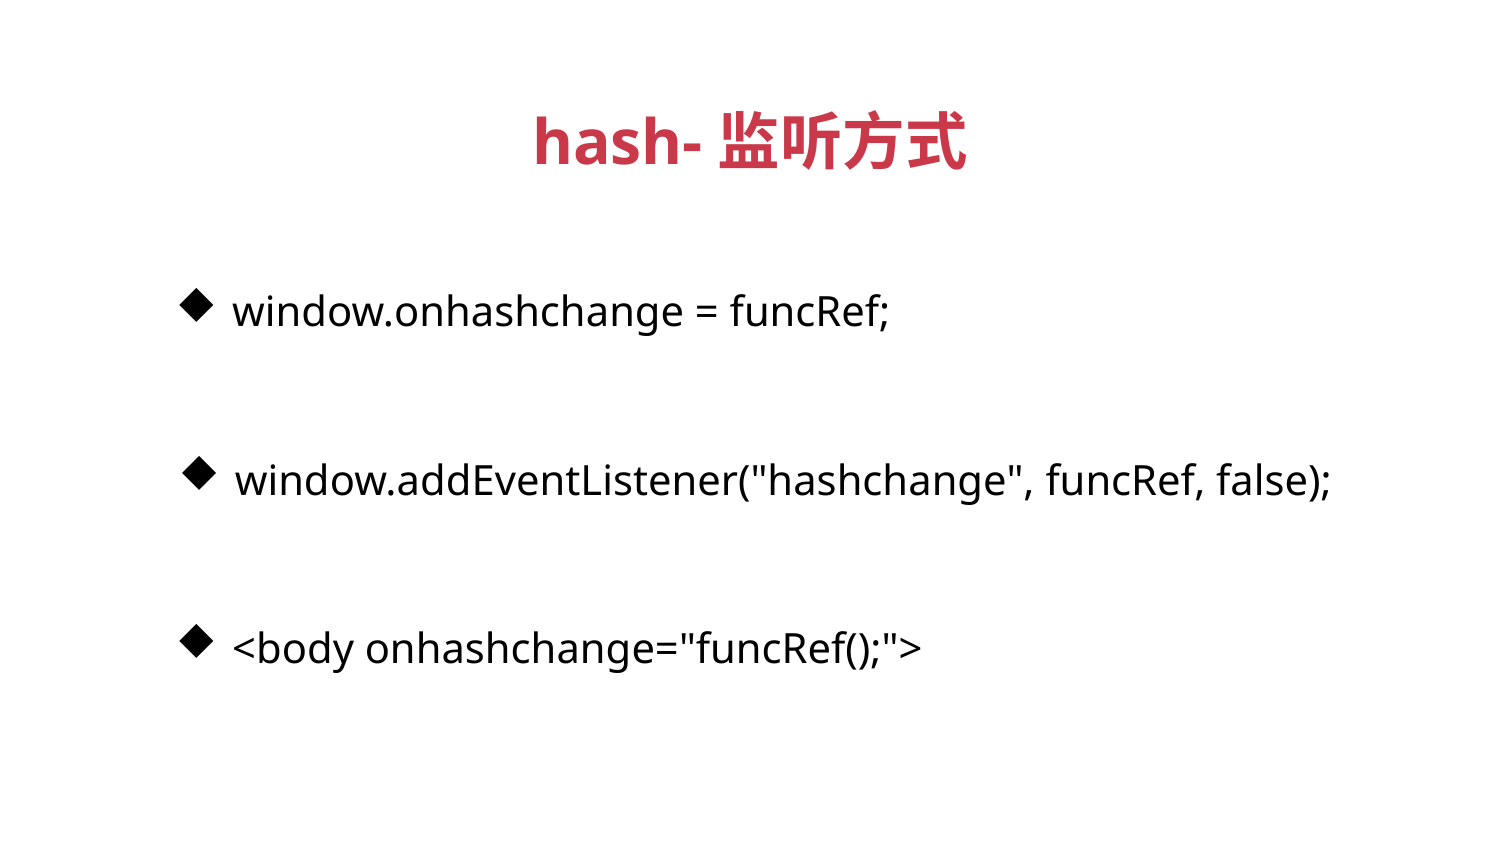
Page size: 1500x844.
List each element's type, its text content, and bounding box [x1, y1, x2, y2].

text_box window.onhashchange = funcRef; [85, 277, 1491, 343]
text_box hash-监听方式 [517, 94, 983, 185]
text_box window.addEventListener("hashchange", funcRef, false); [88, 445, 1494, 511]
text_box <body onhashchange="funcRef();"> [85, 613, 1491, 679]
